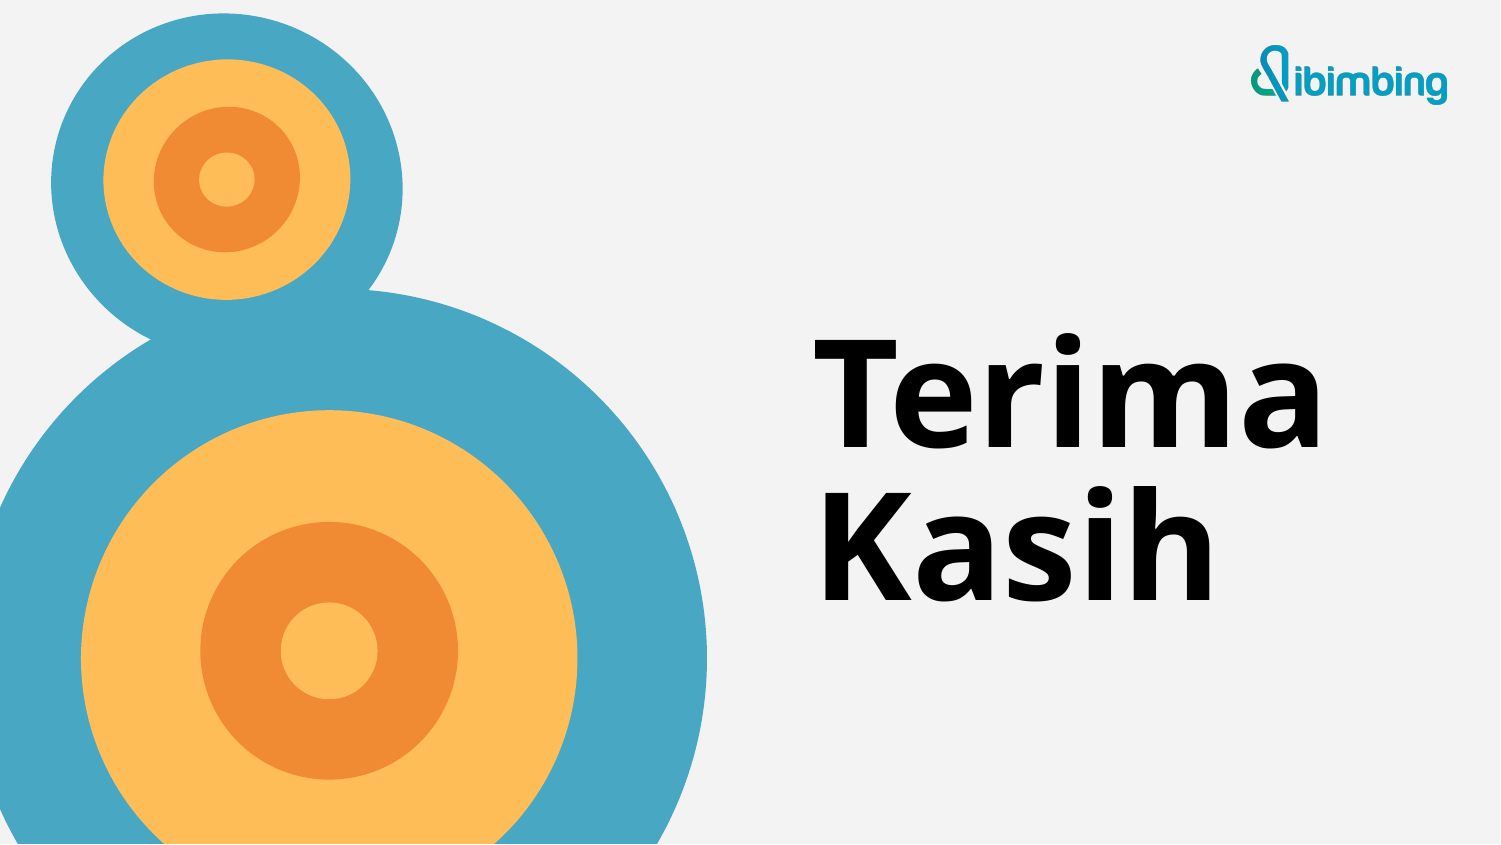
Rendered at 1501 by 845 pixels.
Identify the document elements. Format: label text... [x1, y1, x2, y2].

picture [1433, 78, 1441, 90]
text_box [0, 182, 813, 844]
title Terima Kasih [817, 508, 1501, 646]
picture [1251, 44, 1447, 105]
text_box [0, 0, 454, 181]
